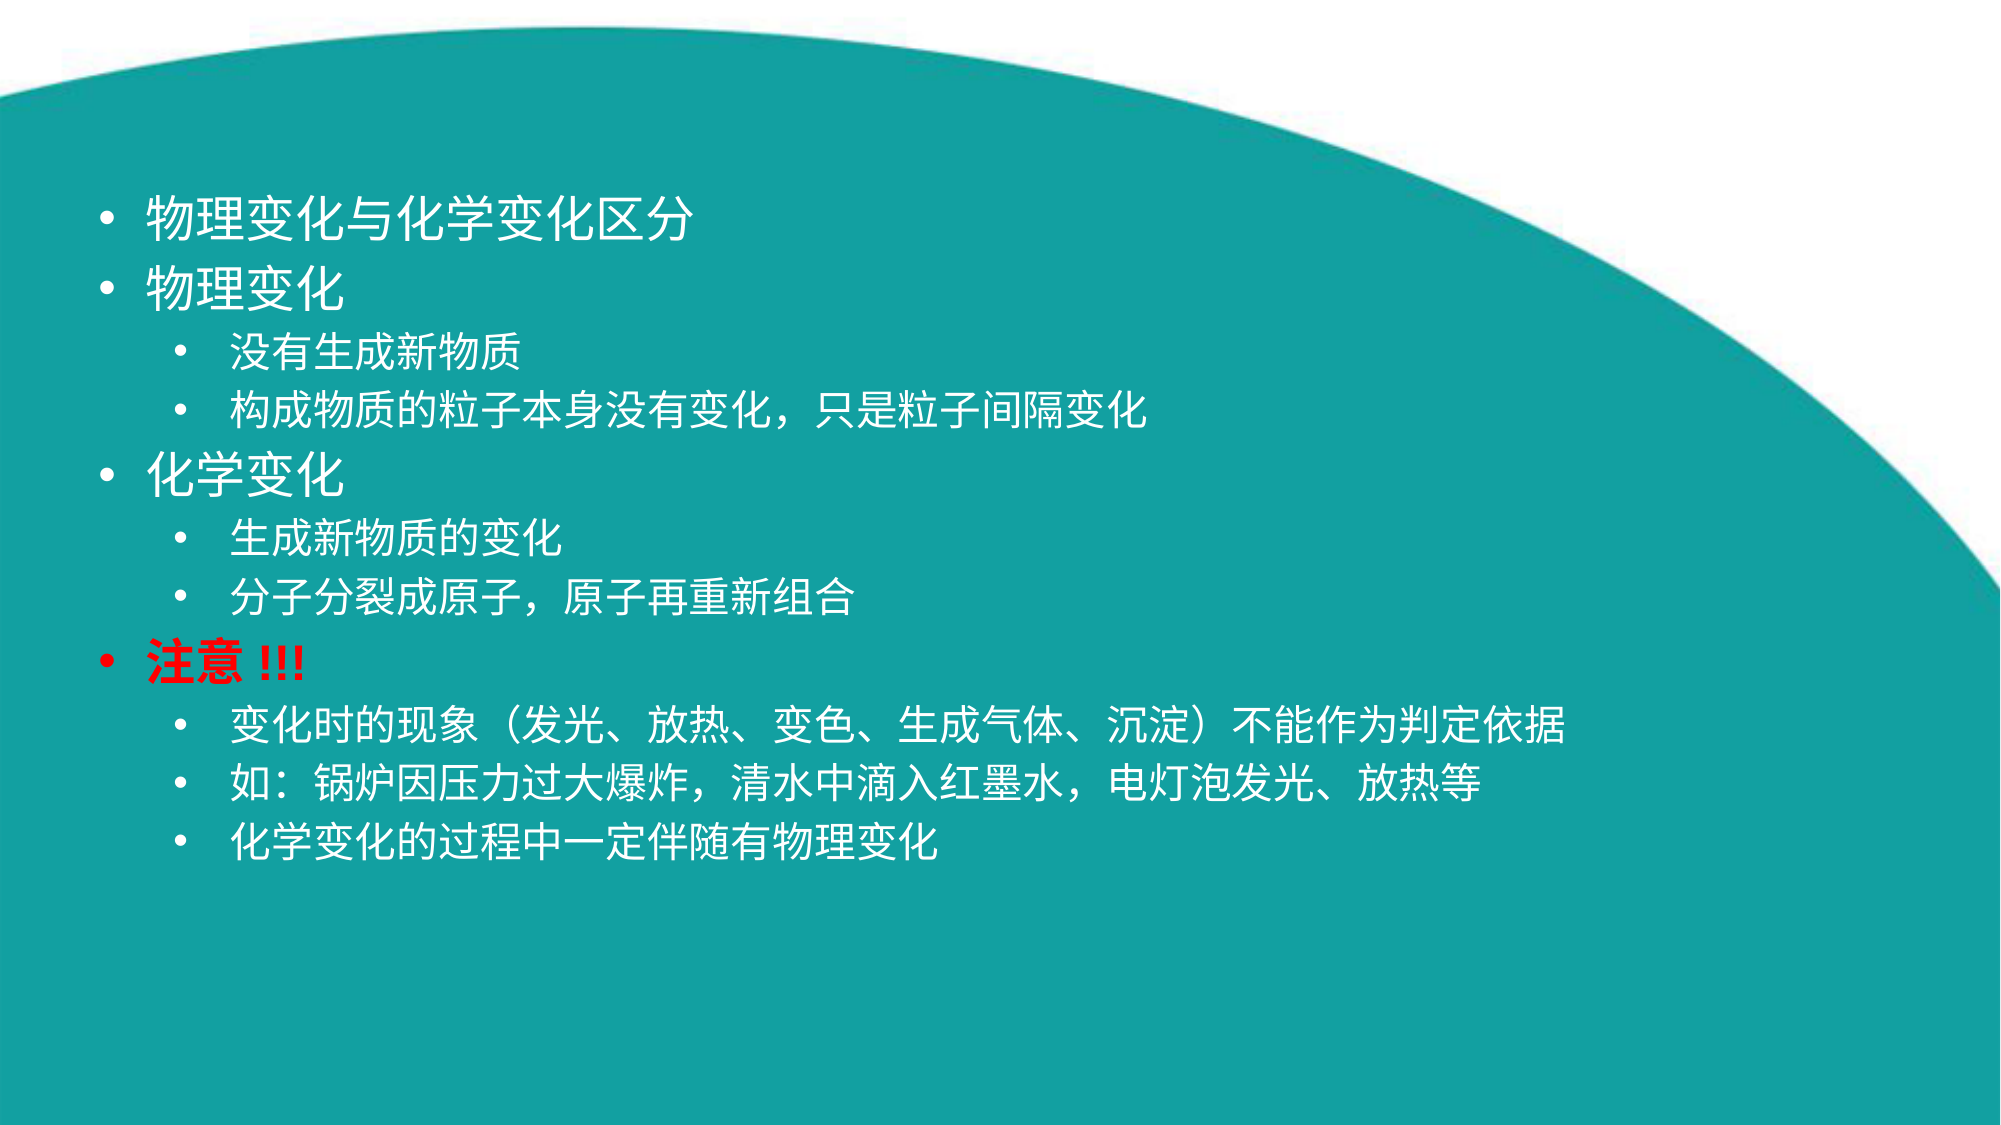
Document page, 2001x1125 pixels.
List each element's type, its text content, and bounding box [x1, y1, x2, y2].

picture [0, 0, 2001, 1125]
list 物理变化与化学变化区分 物理变化 没有生成新物质 构成物质的粒子本身没有变化，只是粒子间隔变化 化学变化 生成新物质的变化 分子分裂成原子，原子再重新组合 注意!!! 变化时的现象（发光、放热、变色、生成气体、沉淀）不能作为判定依据 如：锅炉因压力过大爆炸，清水中滴入红墨水，电灯泡发光、放热等 化学变化的过程中一定伴随有物理变化 [83, 179, 1814, 1023]
